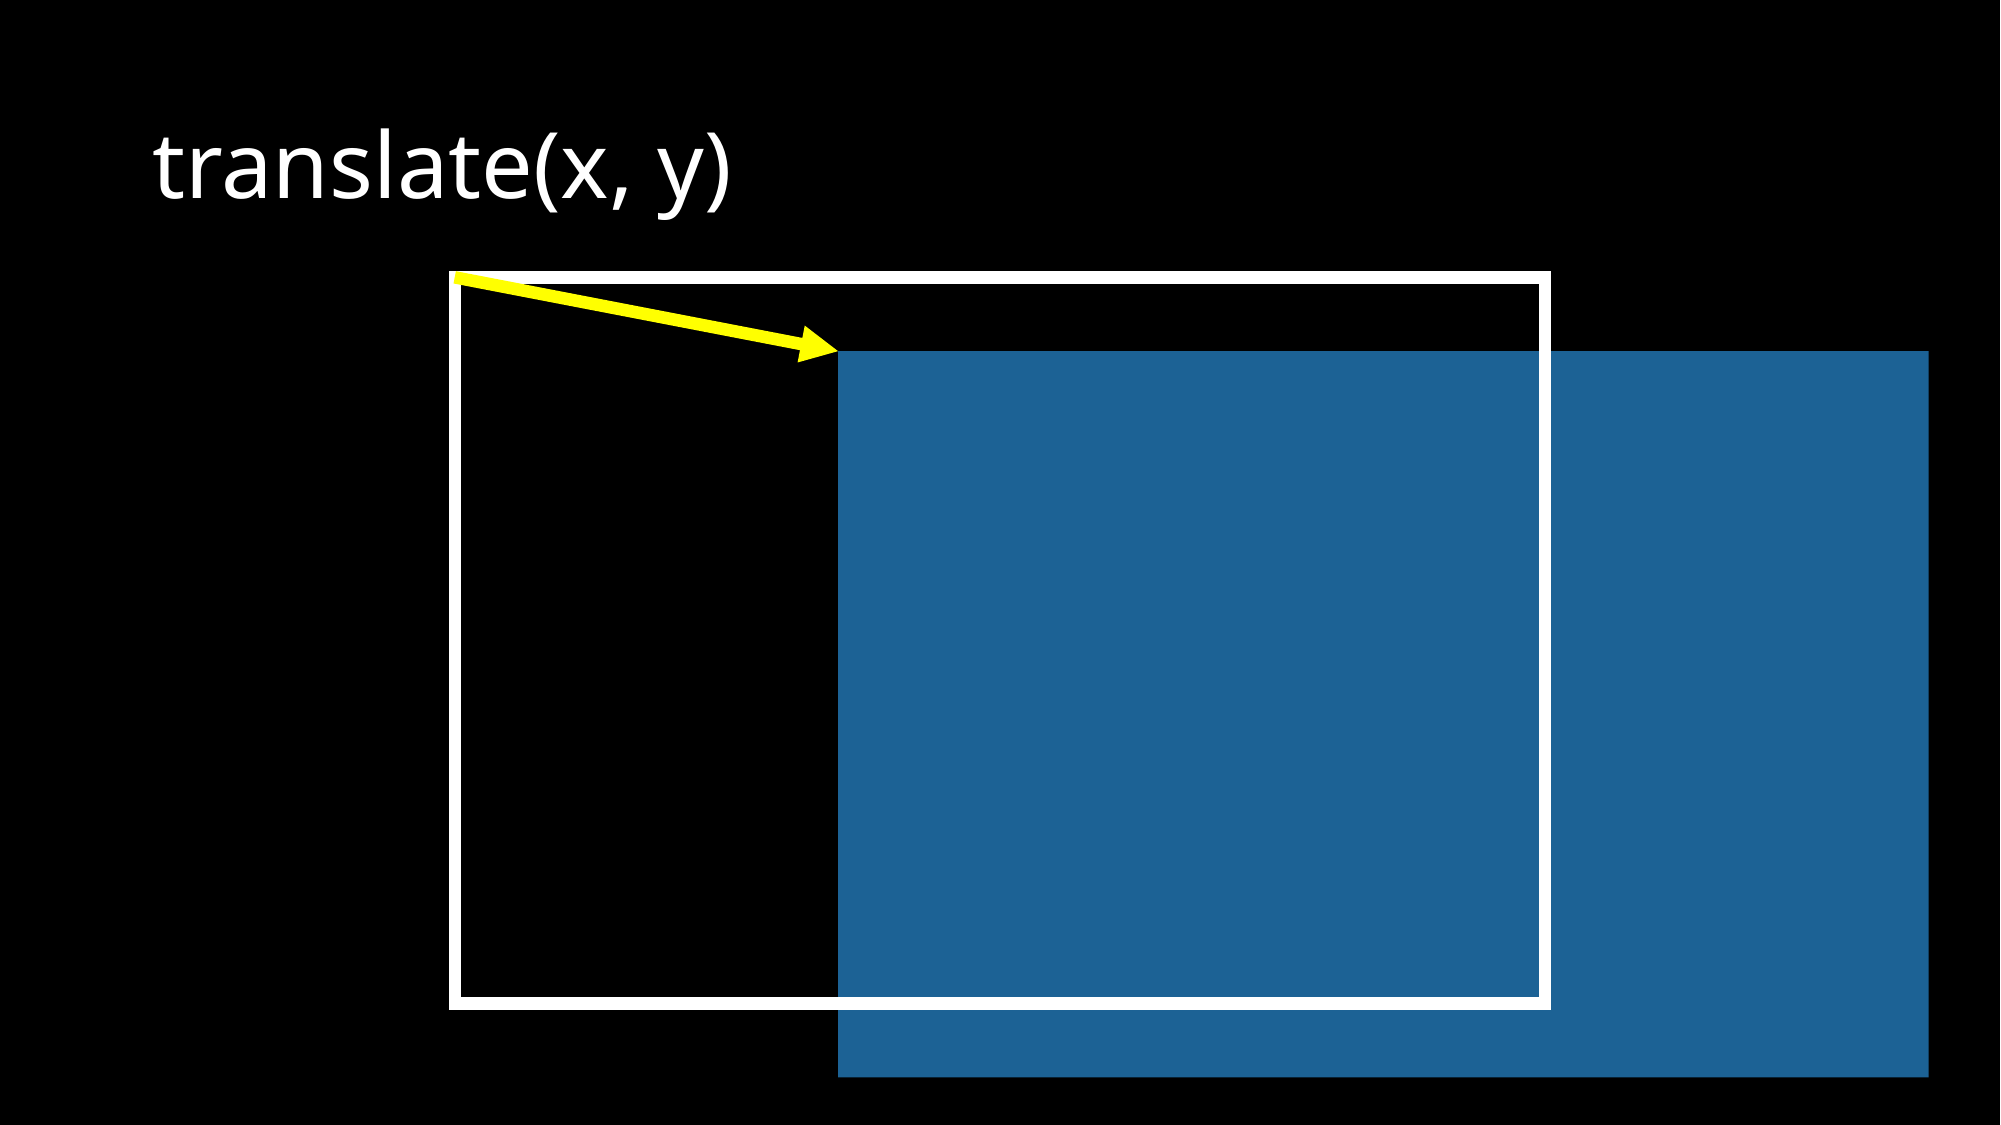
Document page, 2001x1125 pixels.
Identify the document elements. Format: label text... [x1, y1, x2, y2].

text_box [454, 276, 1546, 1004]
text_box [837, 350, 1930, 1078]
title translate(x, y) [137, 59, 1863, 278]
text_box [454, 277, 839, 352]
